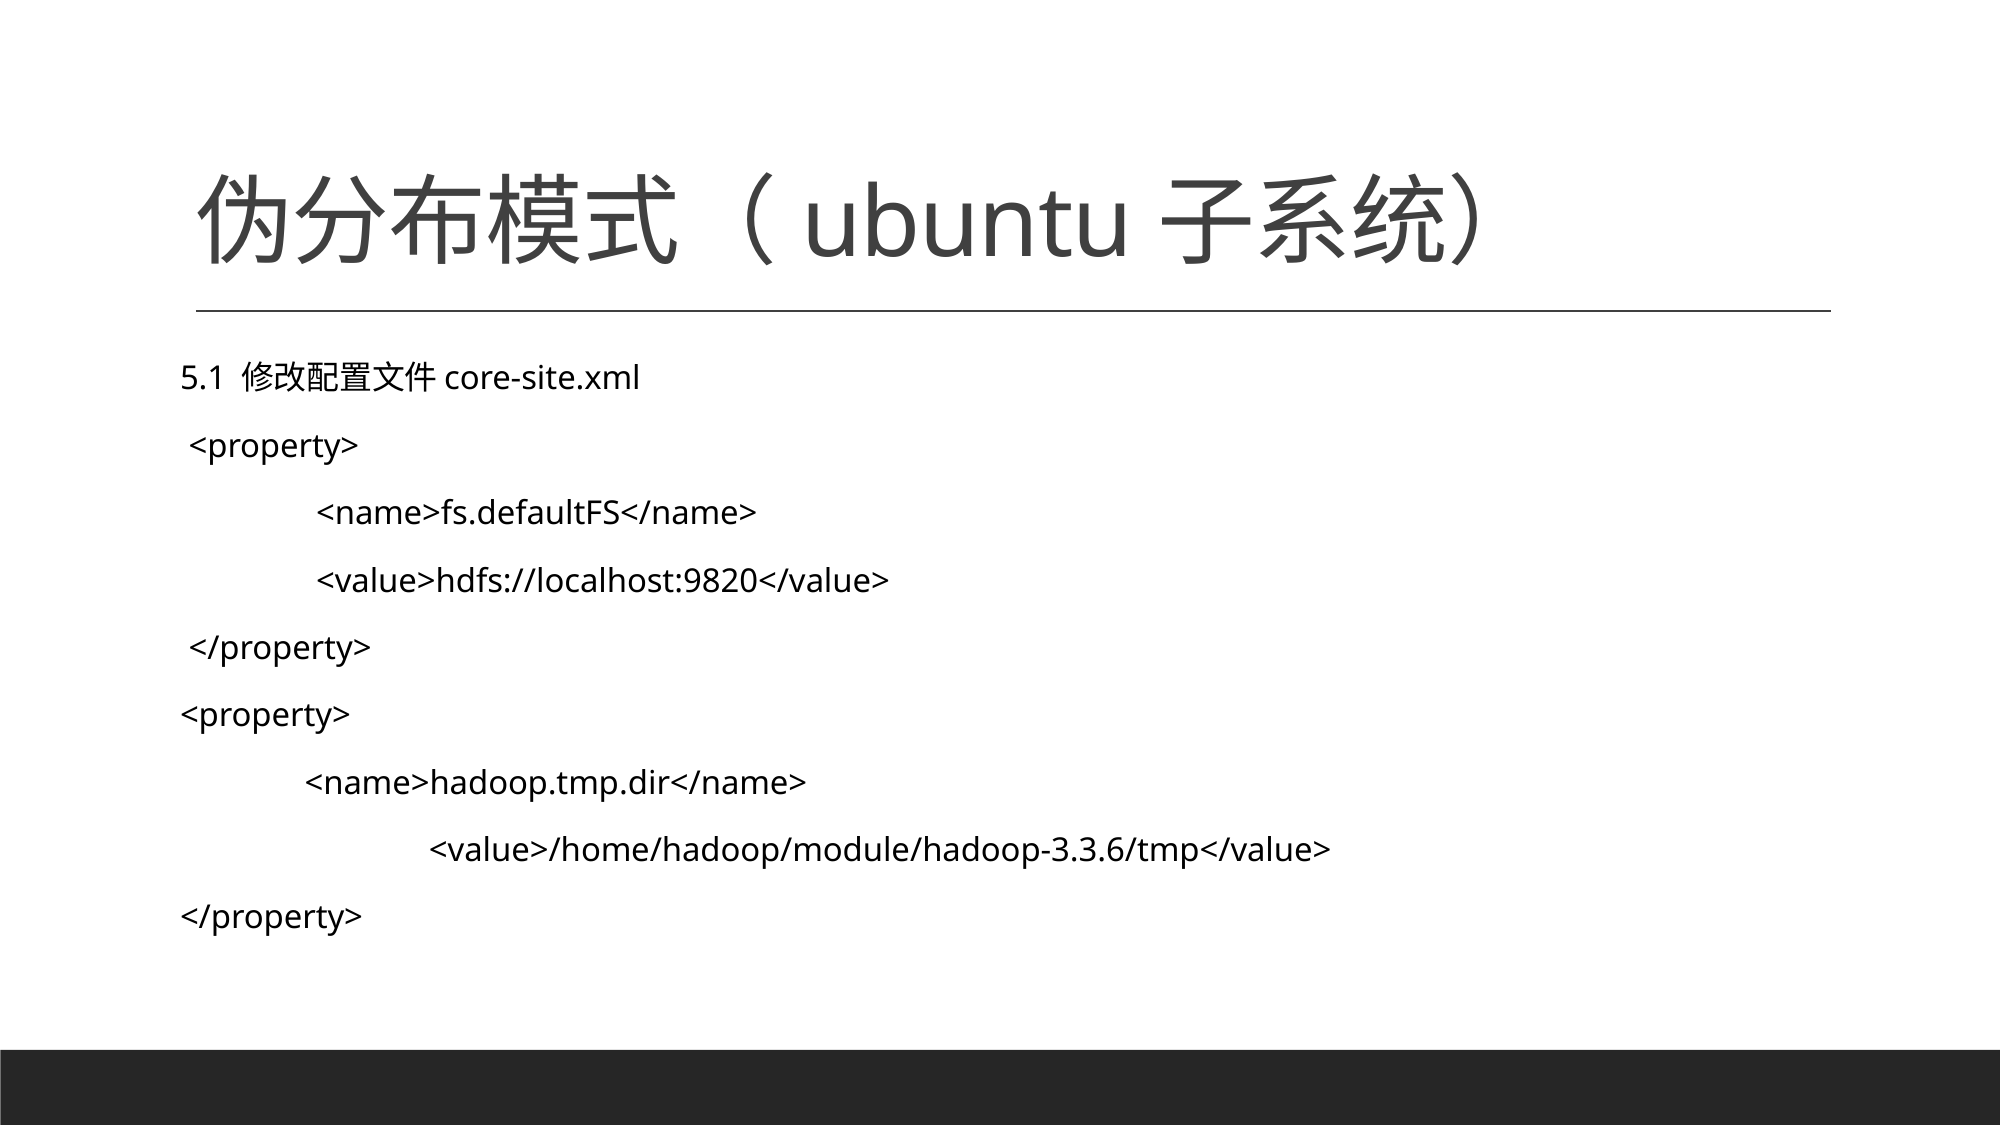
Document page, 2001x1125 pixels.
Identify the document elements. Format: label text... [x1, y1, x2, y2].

title 伪分布模式（ubuntu子系统） [180, 47, 1830, 285]
list 5.1 修改配置文件core-site.xml <property> <name>fs.defaultFS</name> <value>hdfs://localhost:9820</value> </property> <property> <name>hadoop.tmp.dir</name> <value>/home/hadoop/module/hadoop-3.3.6/tmp</value> </property> [180, 345, 1742, 945]
